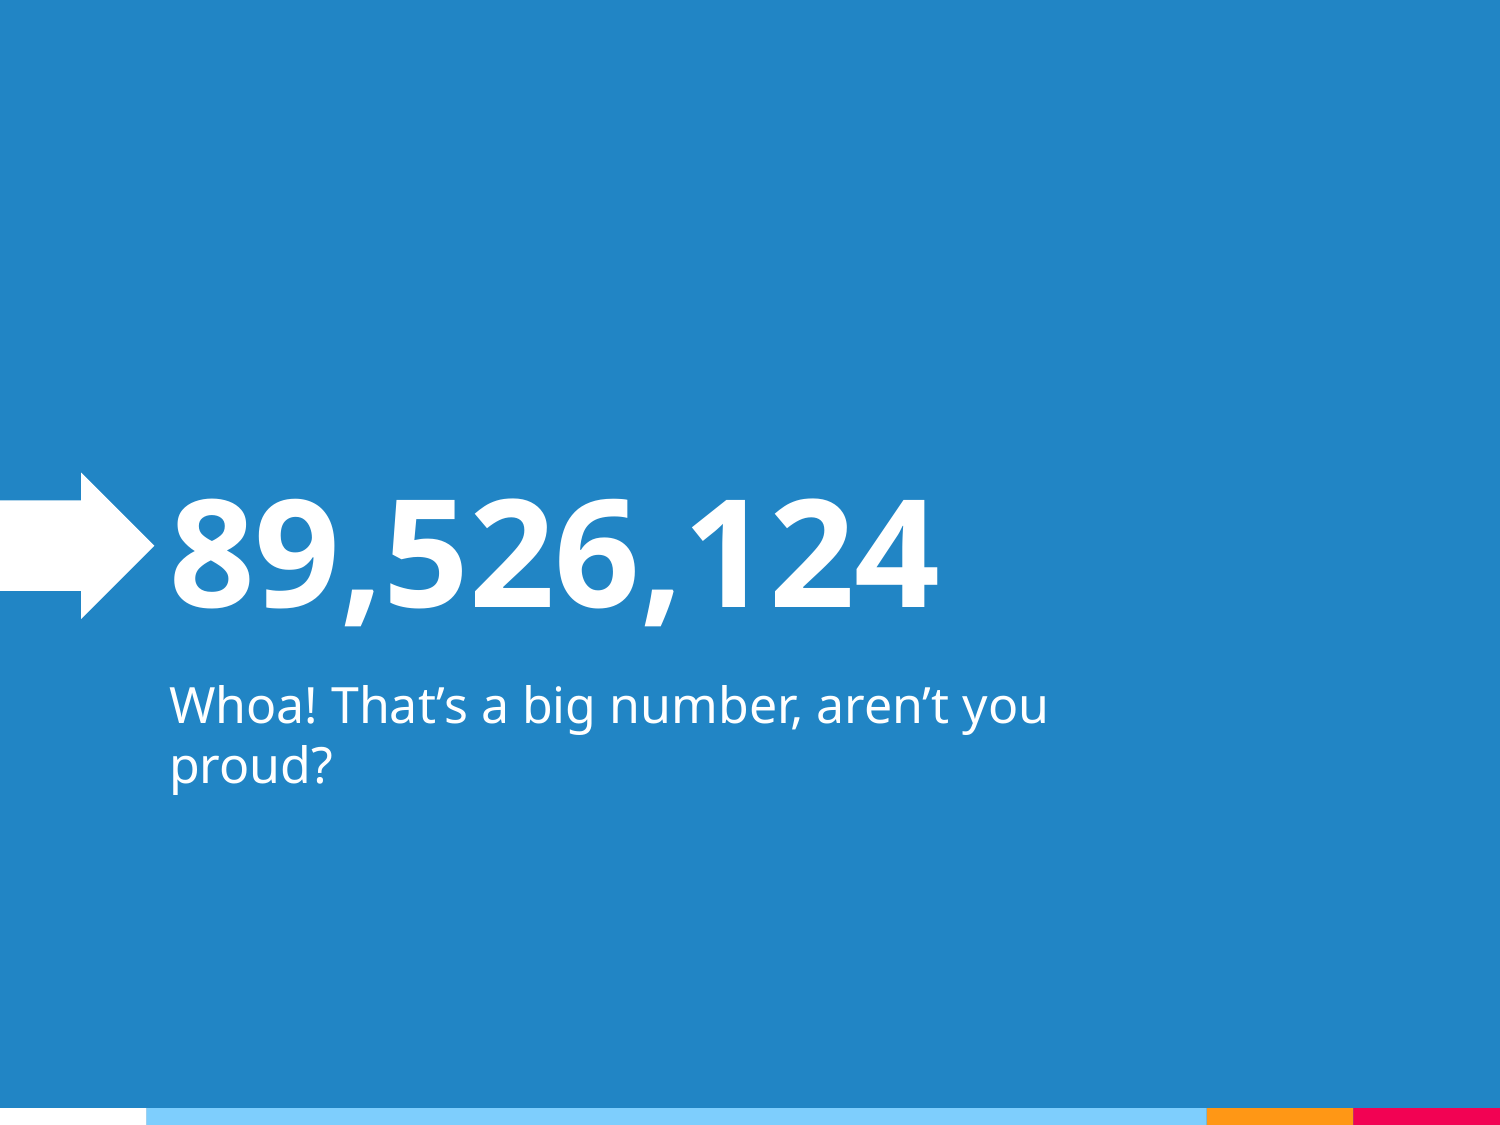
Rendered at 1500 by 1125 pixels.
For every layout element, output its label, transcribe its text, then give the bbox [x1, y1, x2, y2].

text_box [0, 472, 155, 619]
subtitle Whoa! That’s a big number, aren’t you proud? [154, 658, 1212, 831]
title 89,526,124 [154, 472, 1212, 653]
